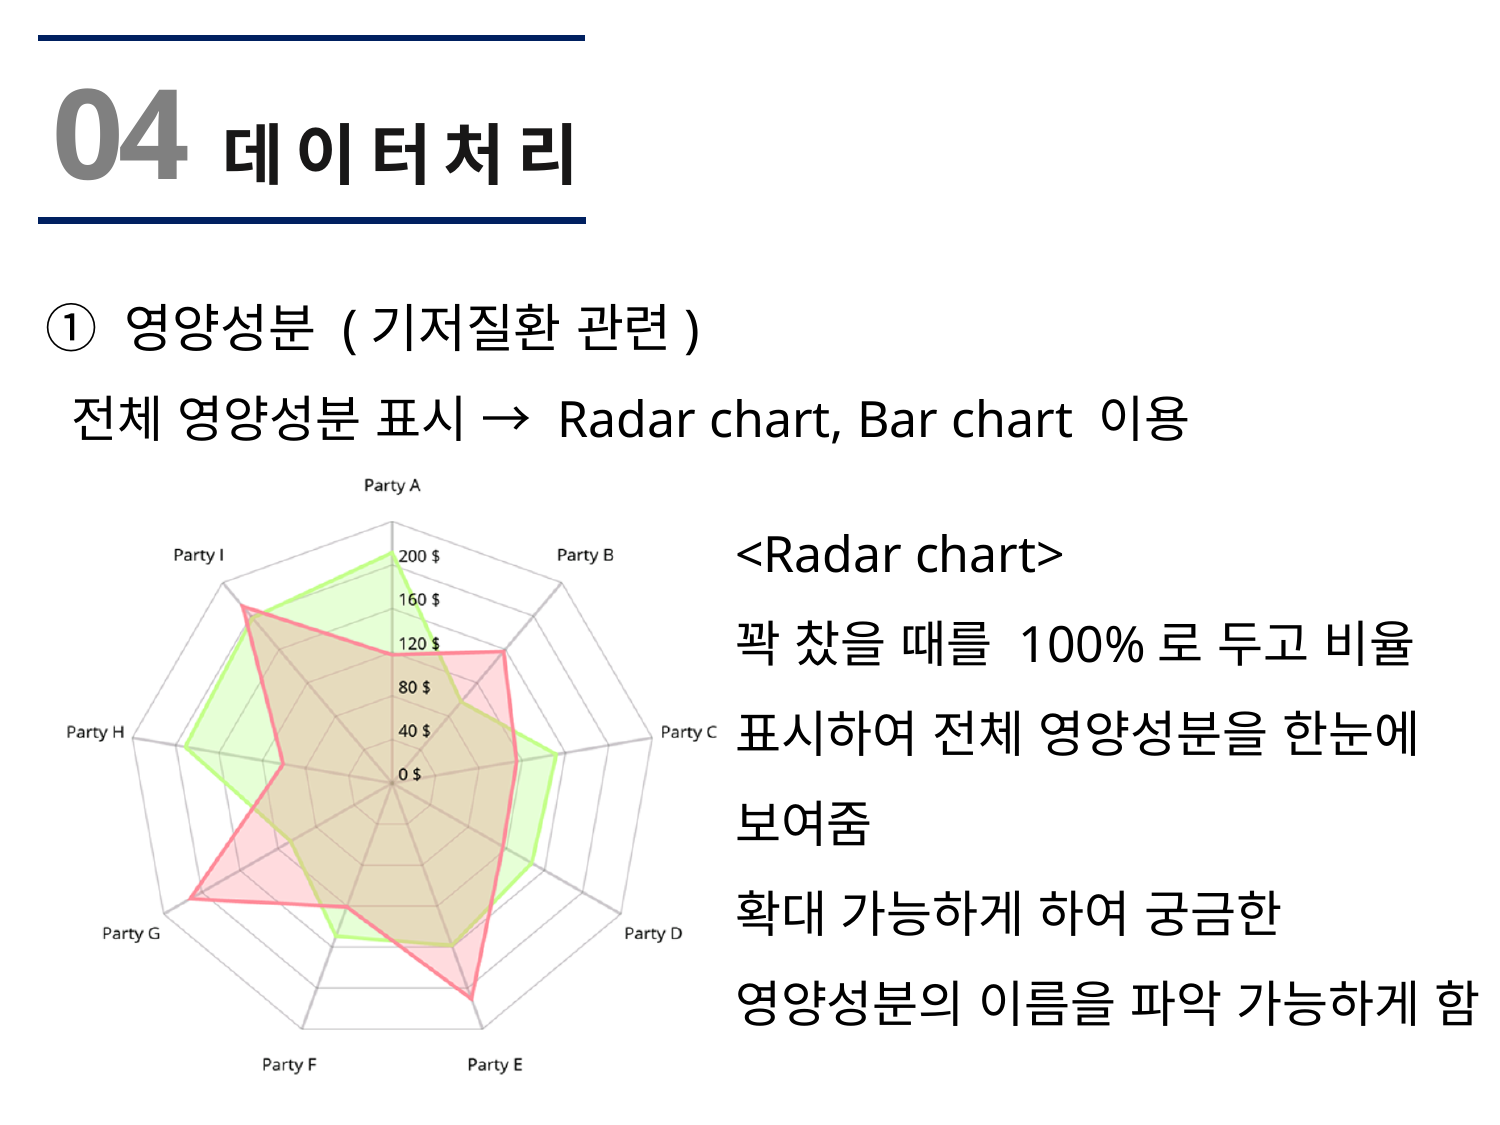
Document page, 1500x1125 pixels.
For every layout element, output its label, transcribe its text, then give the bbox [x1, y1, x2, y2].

picture [50, 471, 722, 1077]
text_box <Radar chart> 꽉 찼을 때를 100%로 두고 비율 표시하여 전체 영양성분을 한눈에 보여줌 확대 가능하게 하여 궁금한 영양성분의 이름을 파악 가능하게 함 [720, 485, 1500, 1125]
text_box 04 [38, 47, 225, 212]
text_box 데이터처리 [187, 105, 614, 200]
text_box ① 영양성분 (기저질환 관련) 전체 영양성분 표시 → Radar chart, Bar chart 이용 [31, 256, 1275, 455]
